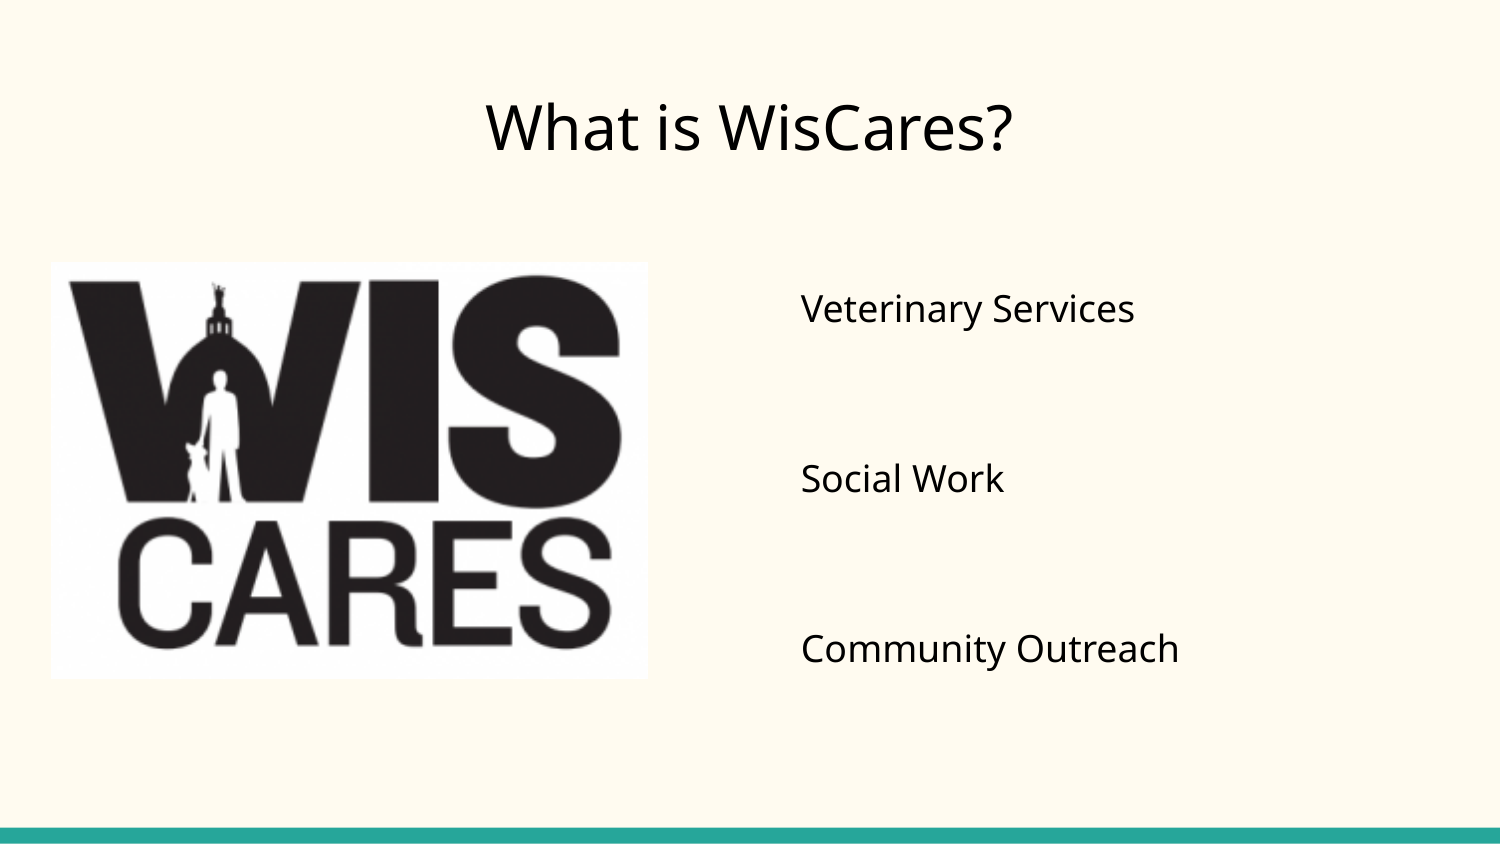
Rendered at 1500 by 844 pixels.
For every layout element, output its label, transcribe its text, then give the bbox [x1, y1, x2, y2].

picture [50, 262, 648, 679]
title What is WisCares? [51, 72, 1449, 174]
list Veterinary Services Social Work Community Outreach [748, 263, 1449, 750]
